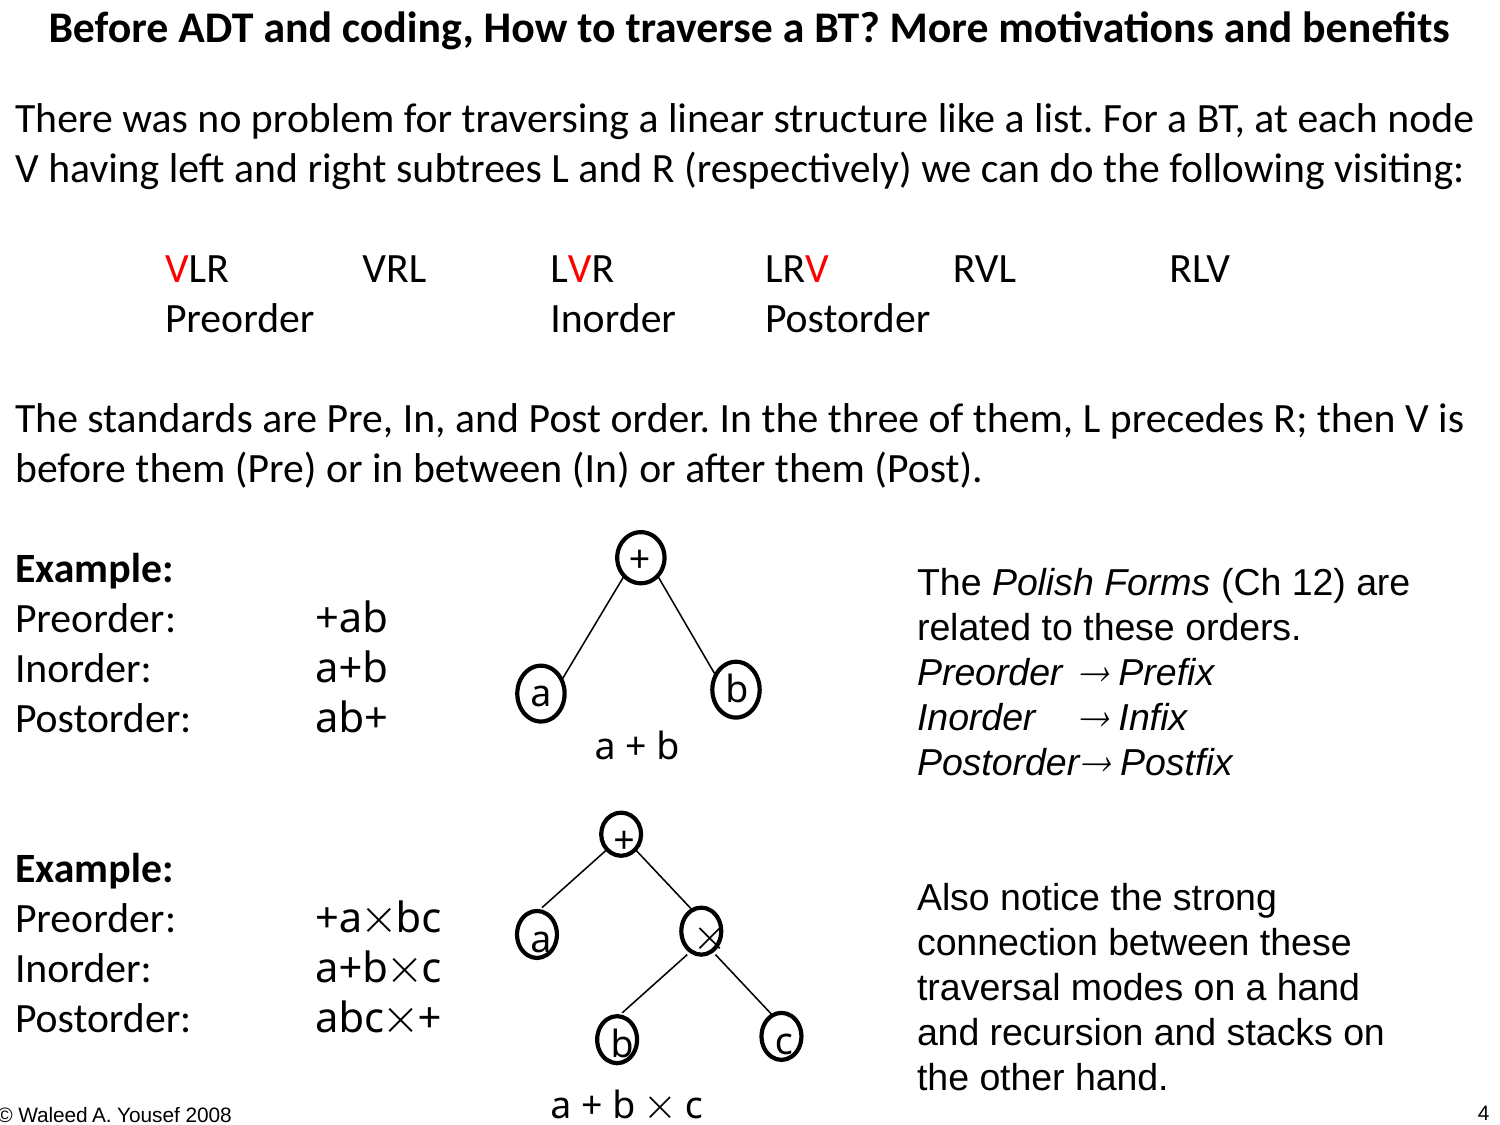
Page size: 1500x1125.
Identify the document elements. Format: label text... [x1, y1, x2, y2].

text_box There was no problem for traversing a linear structure like a list. For a BT, at each node V having left and right subtrees L and R (respectively) we can do the following visiting: VLR VRL LVR LRV RVL RLV Preorder Inorder Postorder The standards are Pre, In, and Post order. In the three of them, L precedes R; then V is before them (Pre) or in between (In) or after them (Post). Example: Preorder : +ab Inorder: a+b Postorder: ab+ Example: Preorder : +abc Inorder: a+bc Postorder: abc+ [0, 83, 1500, 1099]
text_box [515, 808, 817, 1125]
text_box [515, 527, 774, 777]
footer © Waleed A. Yousef 2008 [0, 1093, 458, 1125]
text_box The Polish Forms (Ch 12) are related to these orders. Preorder  Prefix Inorder  Infix Postorder Postfix Also notice the strong connection between these traversal modes on a hand and recursion and stacks on the other hand. [902, 550, 1442, 1106]
text_box Before ADT and coding, How to traverse a BT? More motivations and benefits [0, 0, 1500, 60]
slide_number 4 [1433, 1099, 1500, 1125]
